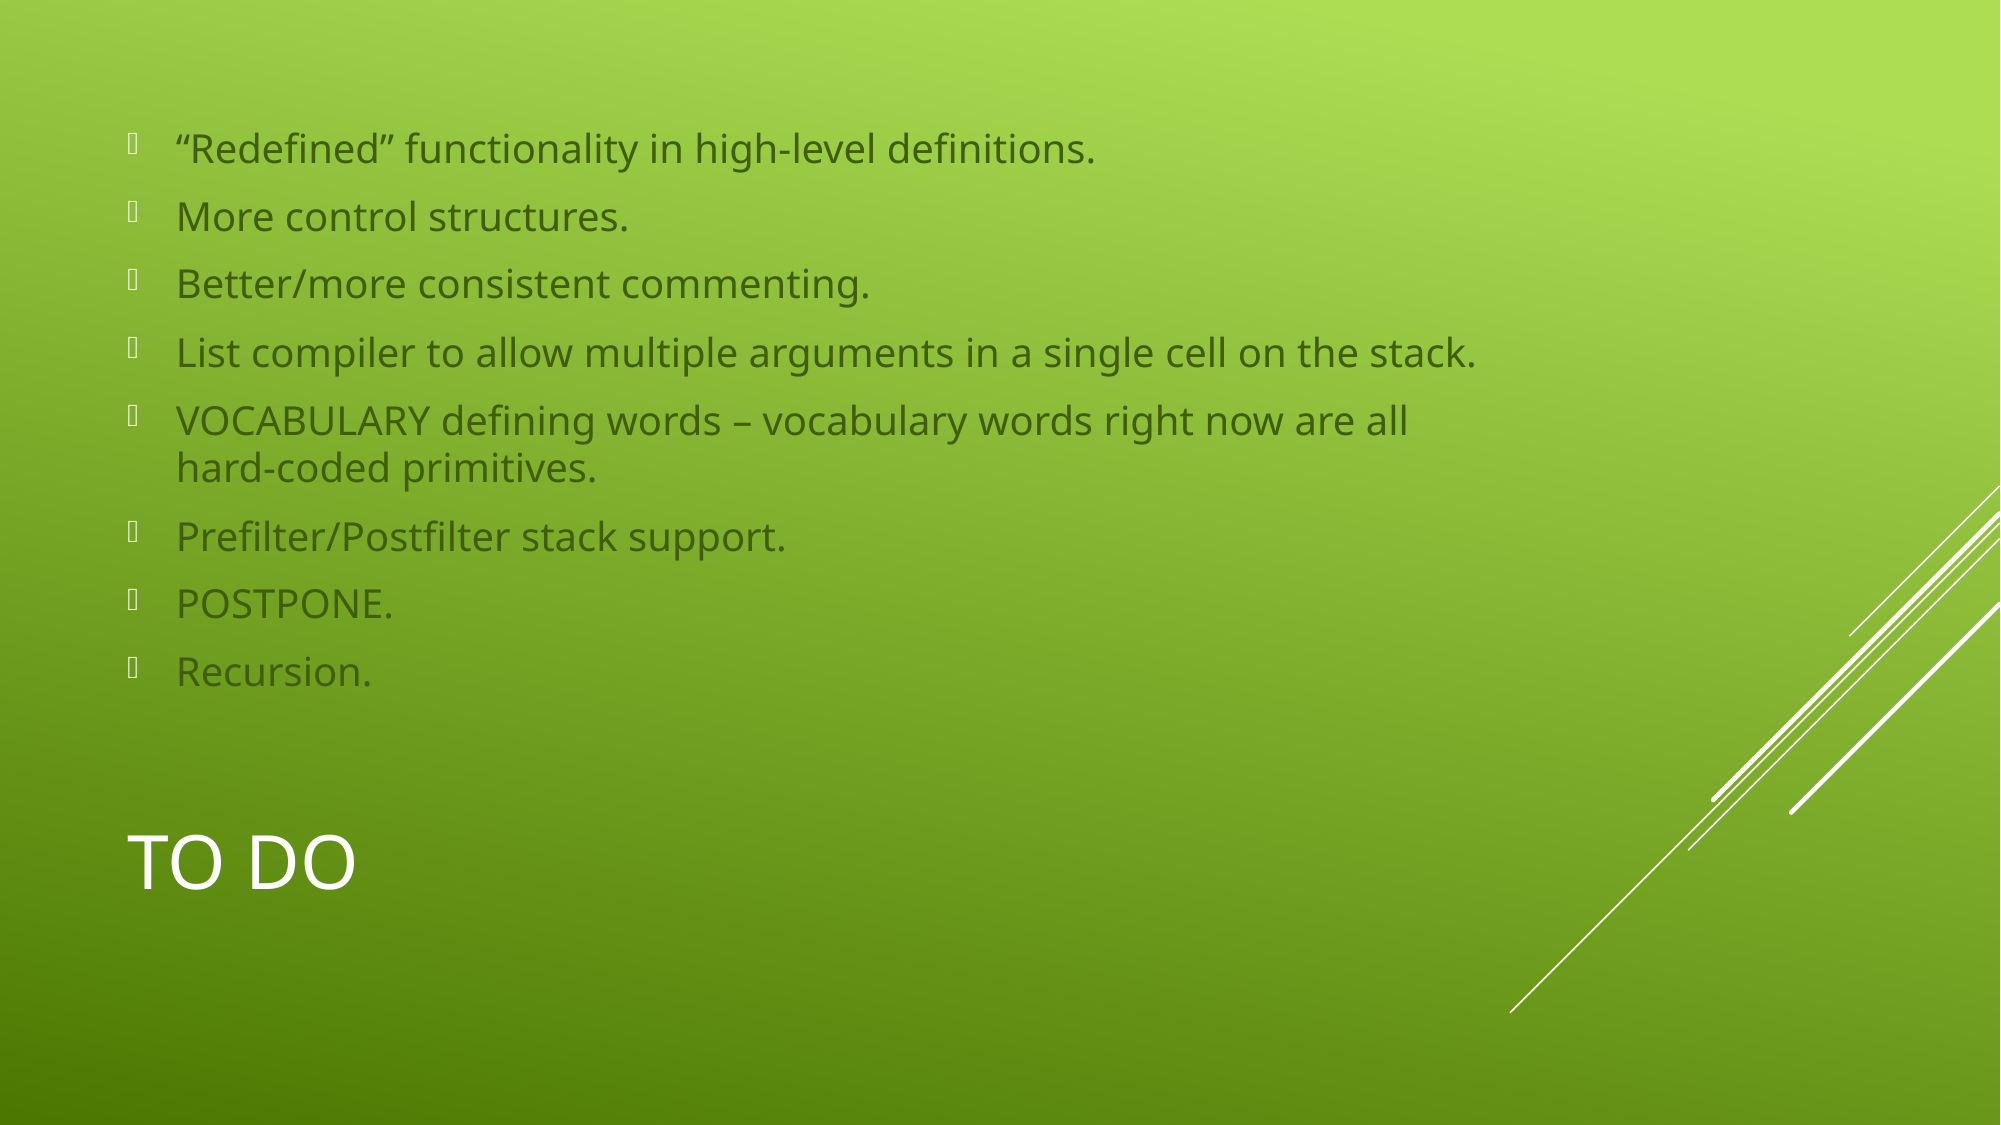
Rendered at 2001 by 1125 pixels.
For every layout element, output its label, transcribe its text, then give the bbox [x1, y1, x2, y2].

title To do [112, 736, 1513, 984]
list “Redefined” functionality in high-level definitions. More control structures. Better/more consistent commenting. List compiler to allow multiple arguments in a single cell on the stack. VOCABULARY defining words – vocabulary words right now are all hard-coded primitives. Prefilter/Postfilter stack support. POSTPONE. Recursion. [112, 112, 1513, 706]
